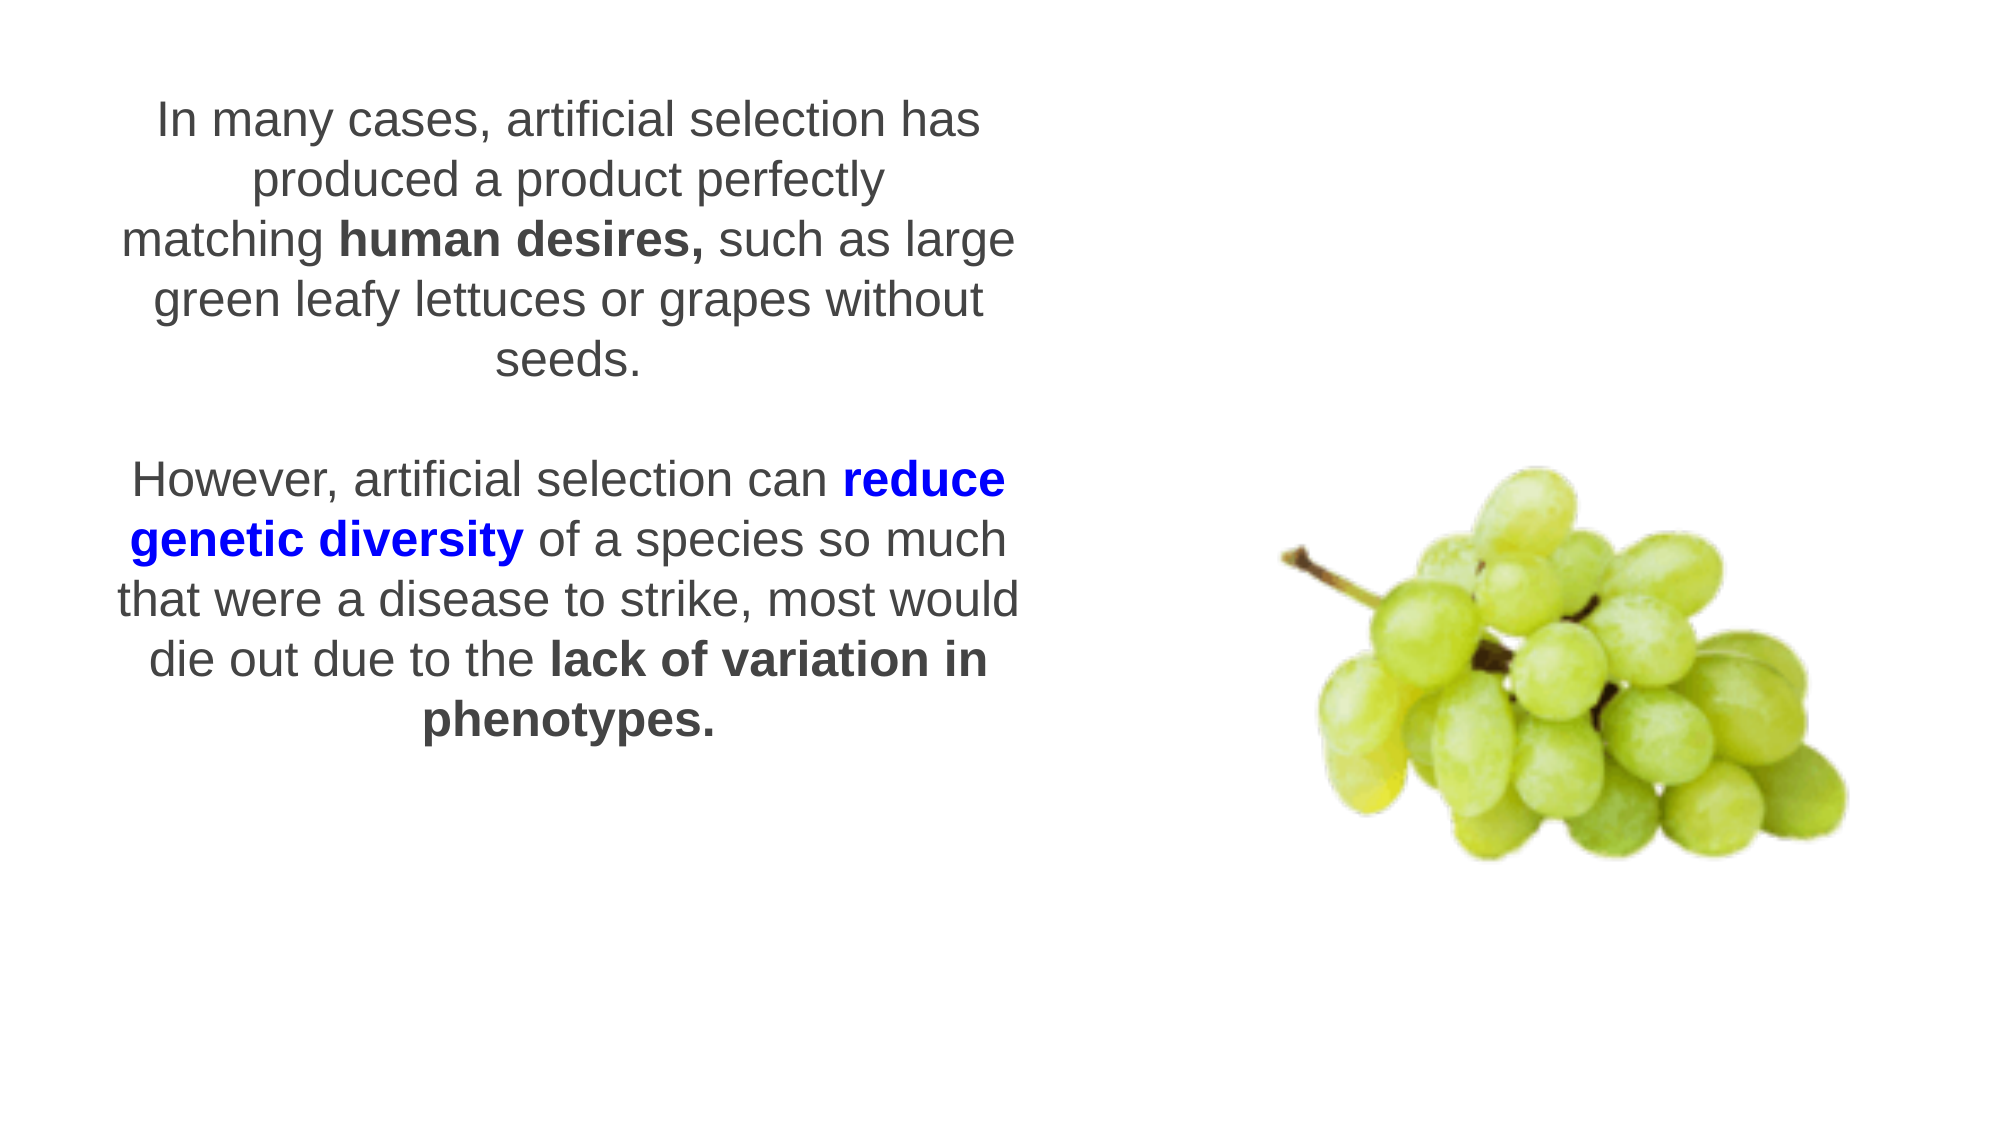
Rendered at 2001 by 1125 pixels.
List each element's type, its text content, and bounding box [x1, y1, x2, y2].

picture [1225, 373, 1904, 950]
text_box In many cases, artificial selection has produced a product perfectly matching human desires, such as large green leafy lettuces or grapes without seeds. However, artificial selection can reduce genetic diversity of a species so much that were a disease to strike, most would die out due to the lack of variation in phenotypes. [68, 79, 1069, 755]
